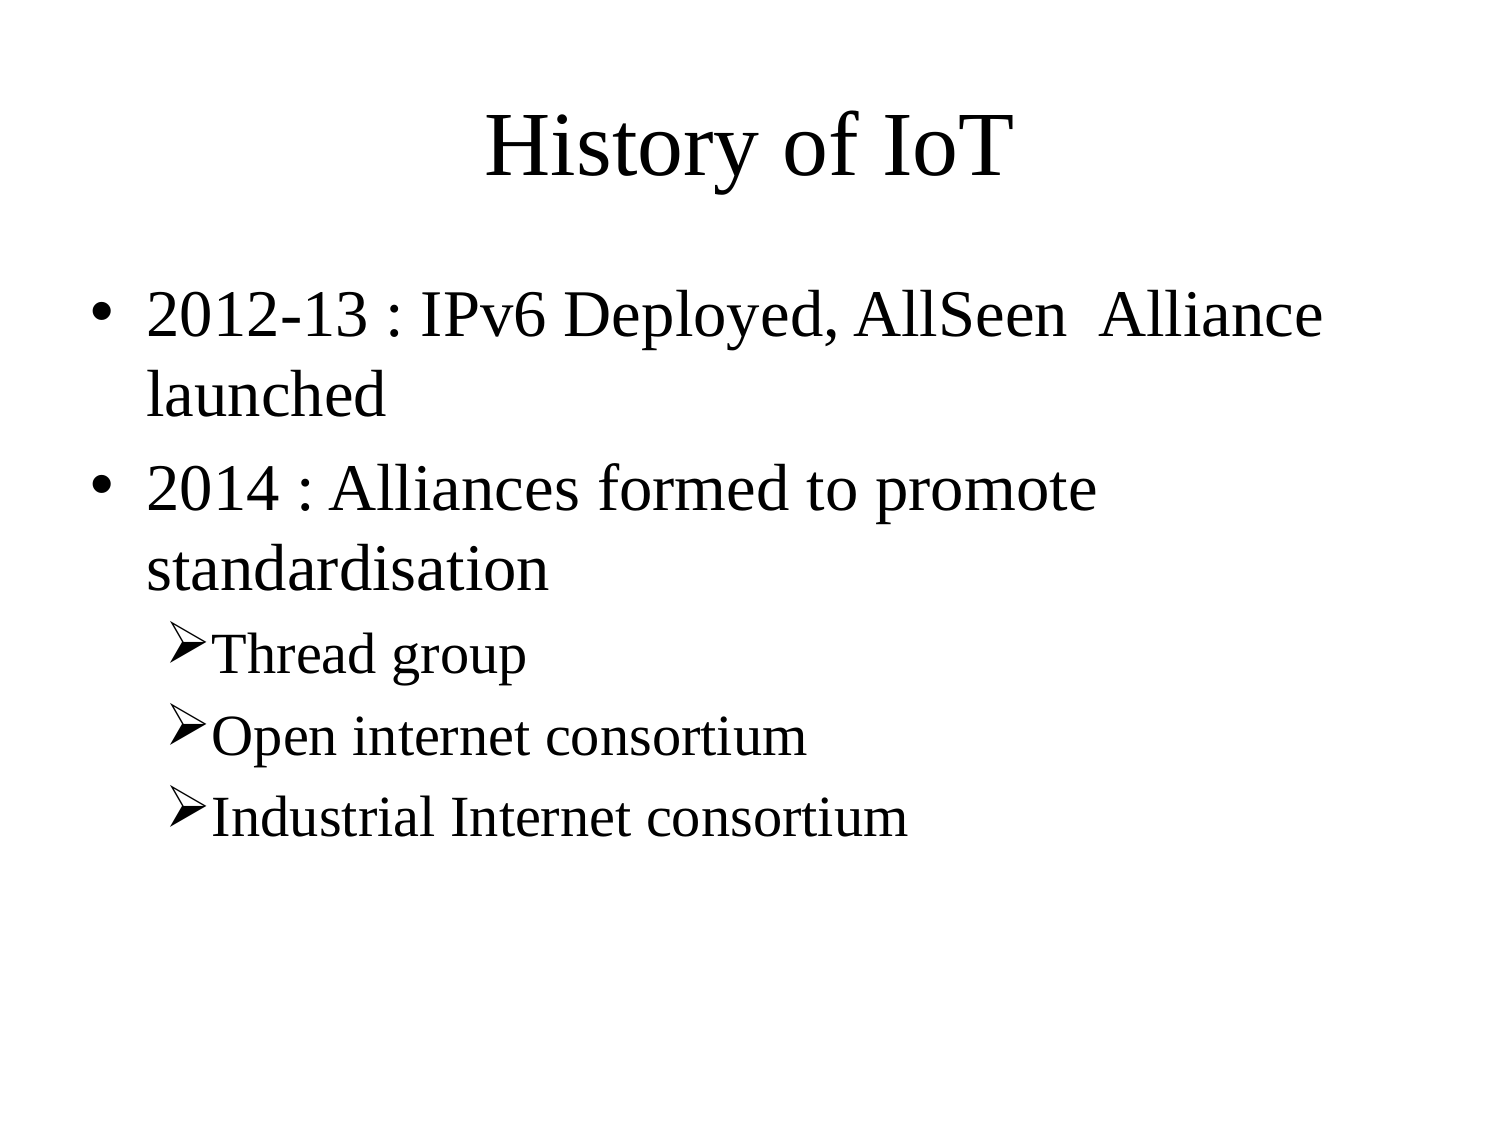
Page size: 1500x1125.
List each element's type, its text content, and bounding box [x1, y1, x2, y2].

list 2012-13 : IPv6 Deployed, AllSeen Alliance launched 2014 : Alliances formed to promote standardisation Thread group Open internet consortium Industrial Internet consortium [75, 262, 1425, 1005]
title History of IoT [75, 45, 1425, 233]
